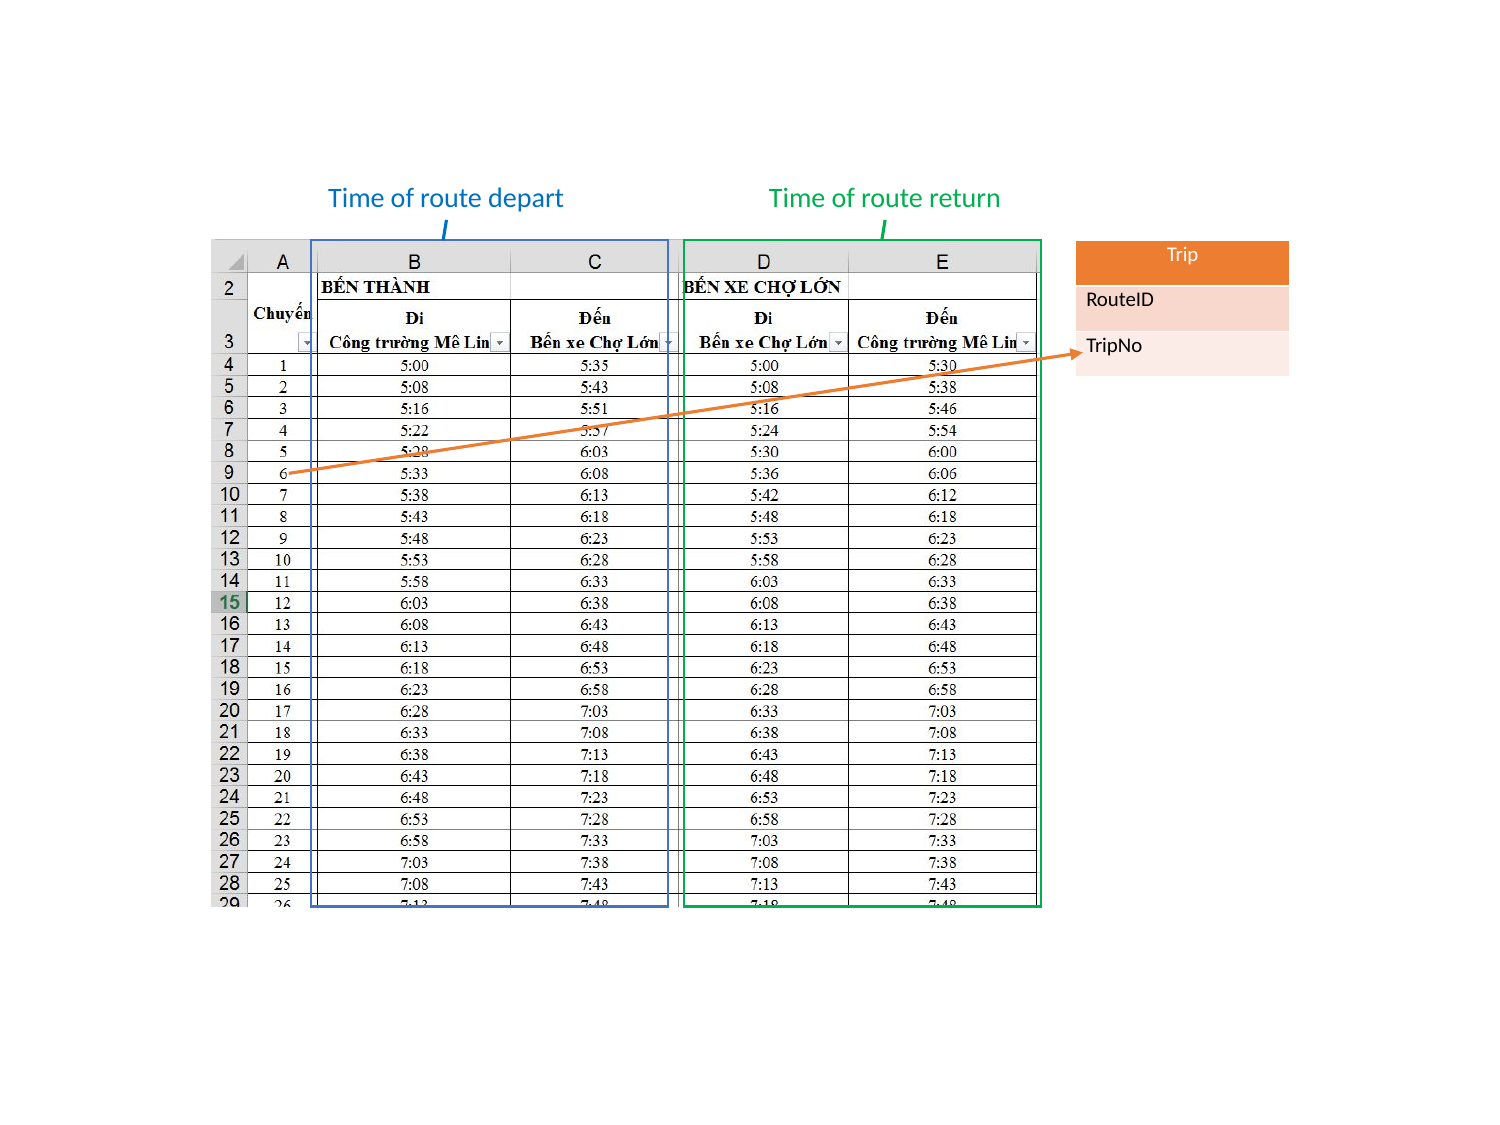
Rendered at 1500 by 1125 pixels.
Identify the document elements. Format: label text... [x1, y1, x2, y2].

table_cell RouteID [1076, 287, 1289, 331]
text_box Time of route return [754, 171, 1017, 220]
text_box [443, 220, 447, 240]
text_box Time of route depart [313, 171, 580, 220]
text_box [881, 220, 886, 240]
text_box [288, 352, 1083, 474]
table_cell TripNo [1076, 332, 1289, 376]
table_header Trip [1076, 241, 1289, 285]
picture [211, 239, 1041, 907]
